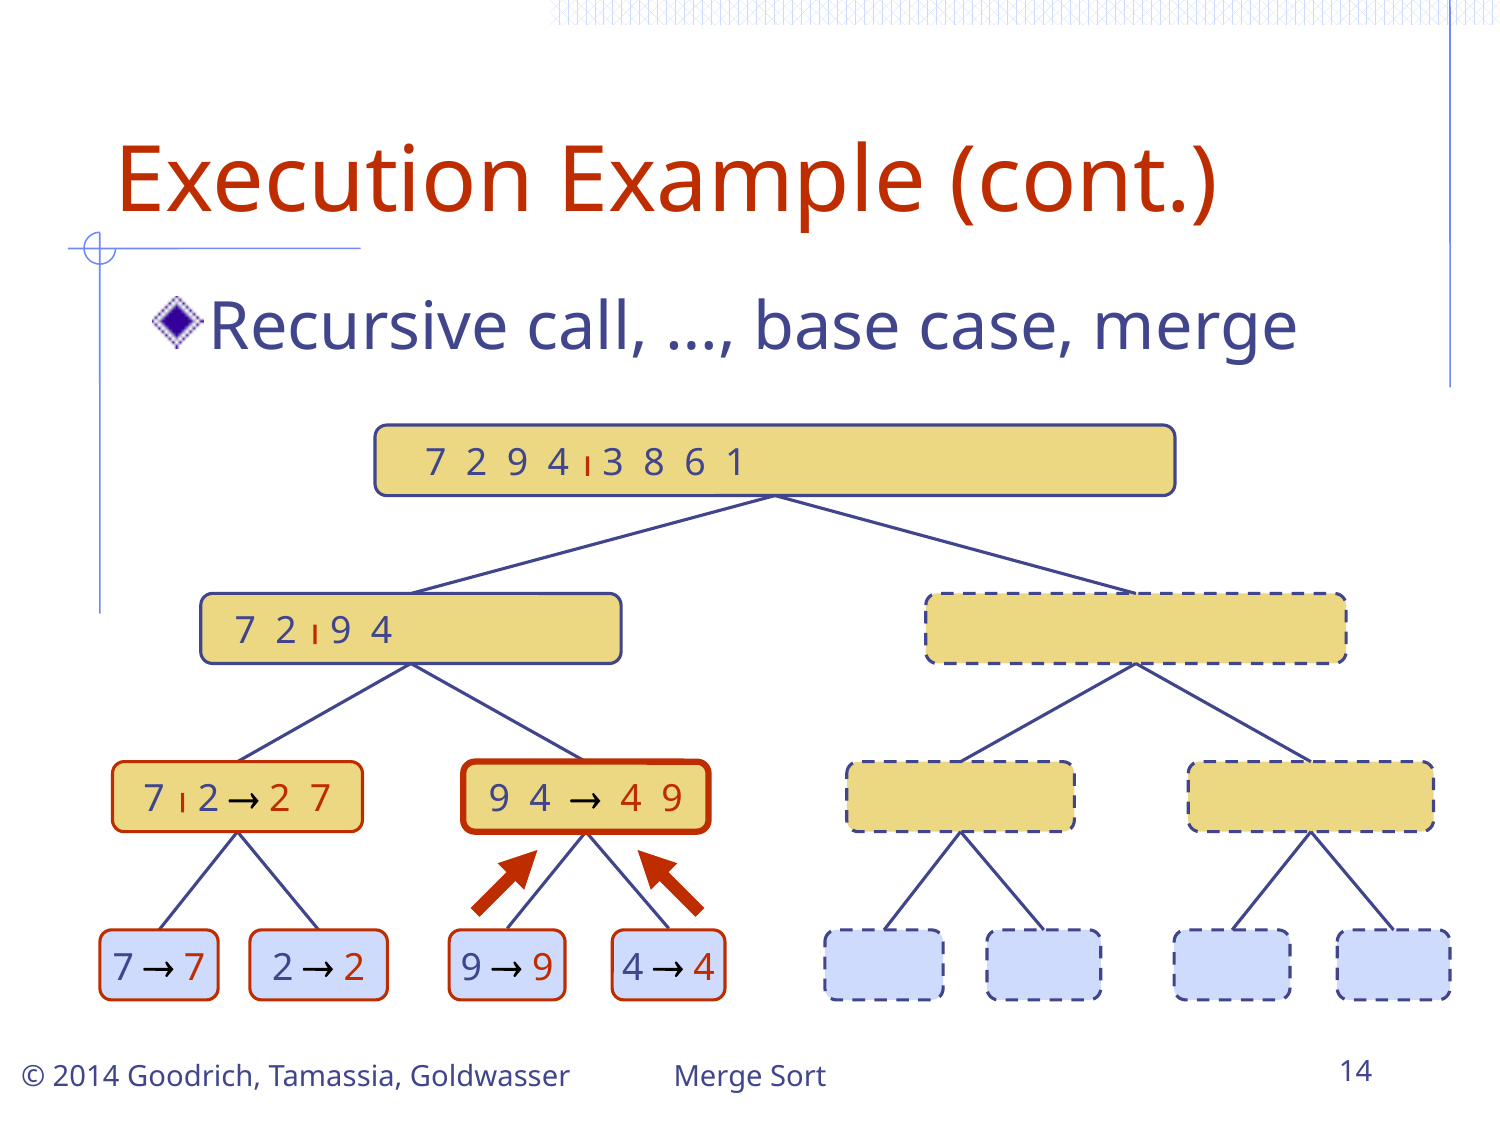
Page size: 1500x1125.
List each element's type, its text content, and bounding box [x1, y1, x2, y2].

text_box 3 8 6 1  1 3 8 6 [925, 593, 1347, 664]
text_box 9 4  4 9 [463, 761, 709, 832]
text_box 6  6 [1174, 929, 1291, 1000]
title Execution Example (cont.) [99, 50, 1375, 238]
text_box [960, 664, 1134, 761]
text_box 1  1 [1337, 929, 1450, 1000]
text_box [158, 833, 235, 929]
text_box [410, 496, 773, 593]
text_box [506, 834, 584, 929]
text_box 8  8 [986, 929, 1101, 1000]
slide_number 14 [1074, 1024, 1388, 1101]
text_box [883, 833, 958, 929]
text_box 7  7 [99, 929, 219, 1000]
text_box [1310, 833, 1394, 929]
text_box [585, 834, 669, 929]
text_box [410, 664, 587, 759]
text_box 3  3 [824, 929, 944, 1000]
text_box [1135, 664, 1312, 761]
picture [152, 296, 204, 349]
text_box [1231, 833, 1308, 929]
text_box 7 2 9 4  3 8 6 1  1 2 3 4 6 7 8 9 [375, 425, 1176, 496]
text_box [960, 833, 1045, 929]
text_box 7 2  9 4  2 4 7 9 [200, 593, 622, 664]
text_box 9  9 [449, 929, 566, 1000]
text_box 2  2 [249, 929, 388, 1000]
text_box 3 8  3 8 [846, 761, 1075, 832]
footer Merge Sort [512, 1024, 988, 1101]
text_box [237, 664, 409, 761]
text_box 7  2  2 7 [112, 761, 363, 832]
text_box 6 1  1 6 [1188, 761, 1434, 832]
list Recursive call, …, base case, merge [137, 275, 1413, 388]
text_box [774, 496, 1137, 593]
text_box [237, 833, 319, 929]
text_box 4  4 [612, 929, 725, 1000]
